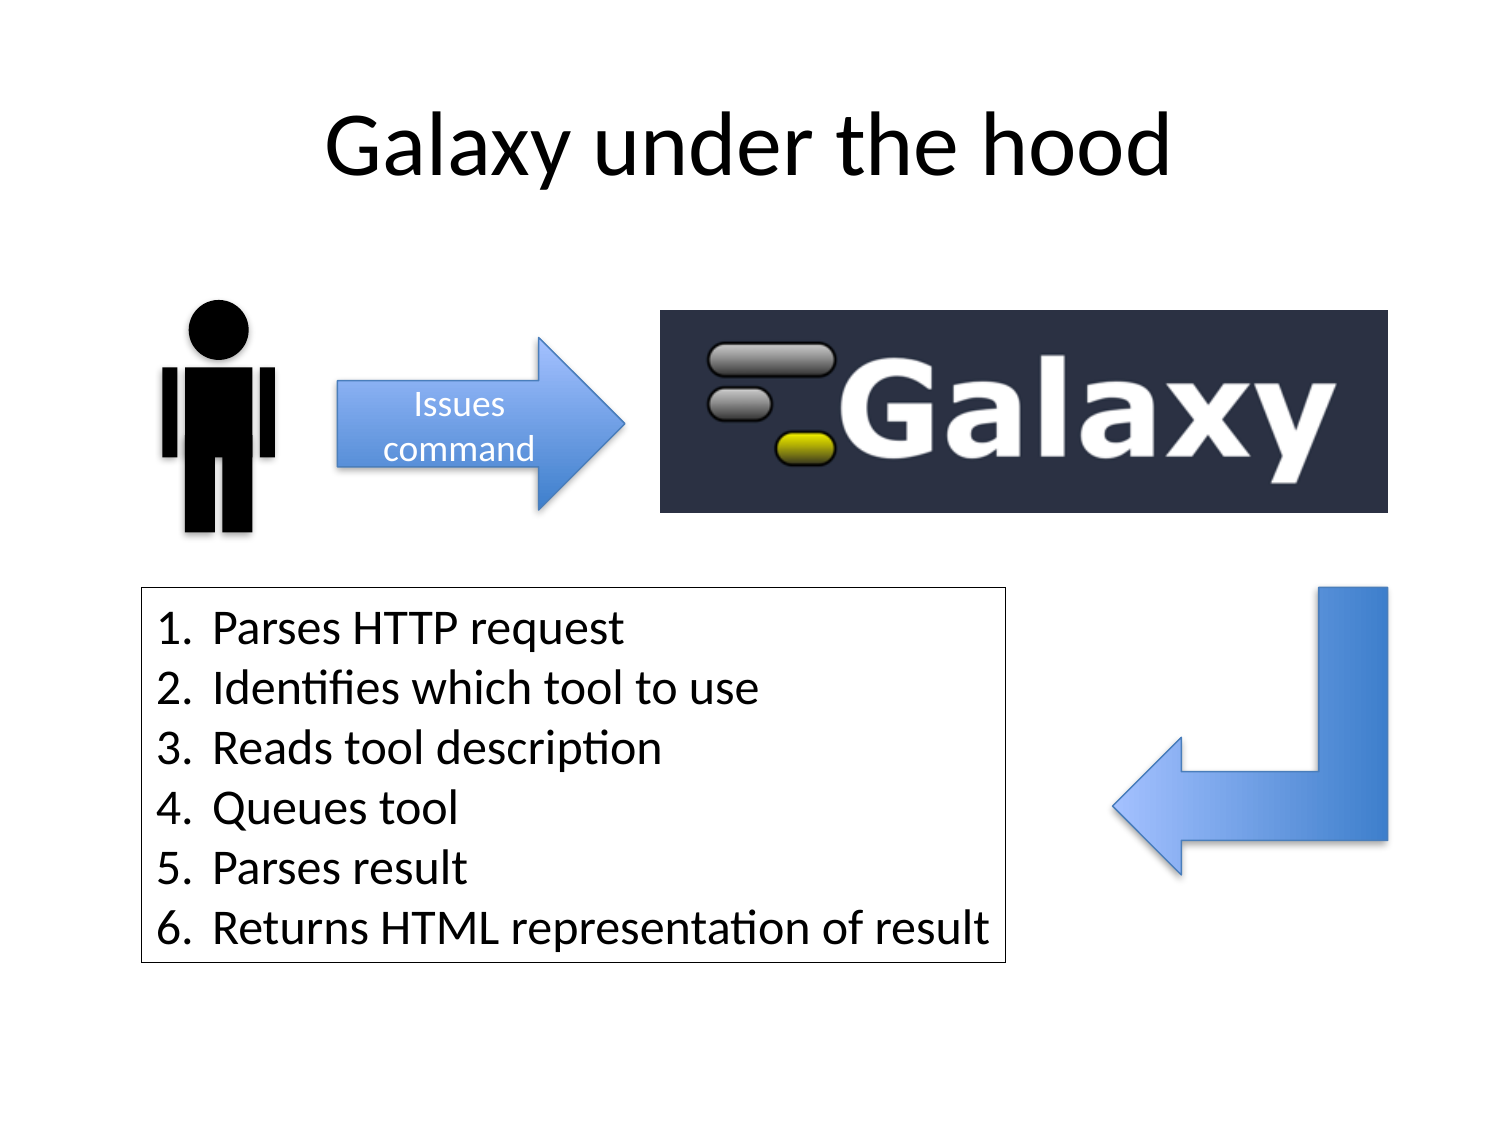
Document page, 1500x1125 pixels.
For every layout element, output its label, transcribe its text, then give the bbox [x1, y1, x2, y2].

text_box [1111, 586, 1389, 876]
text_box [162, 299, 276, 533]
picture [660, 310, 1388, 513]
text_box Issues command [336, 336, 626, 511]
title Galaxy under the hood [75, 45, 1425, 233]
text_box Parses HTTP request Identifies which tool to use Reads tool description Queues tool Parses result Returns HTML representation of result [141, 587, 1006, 963]
